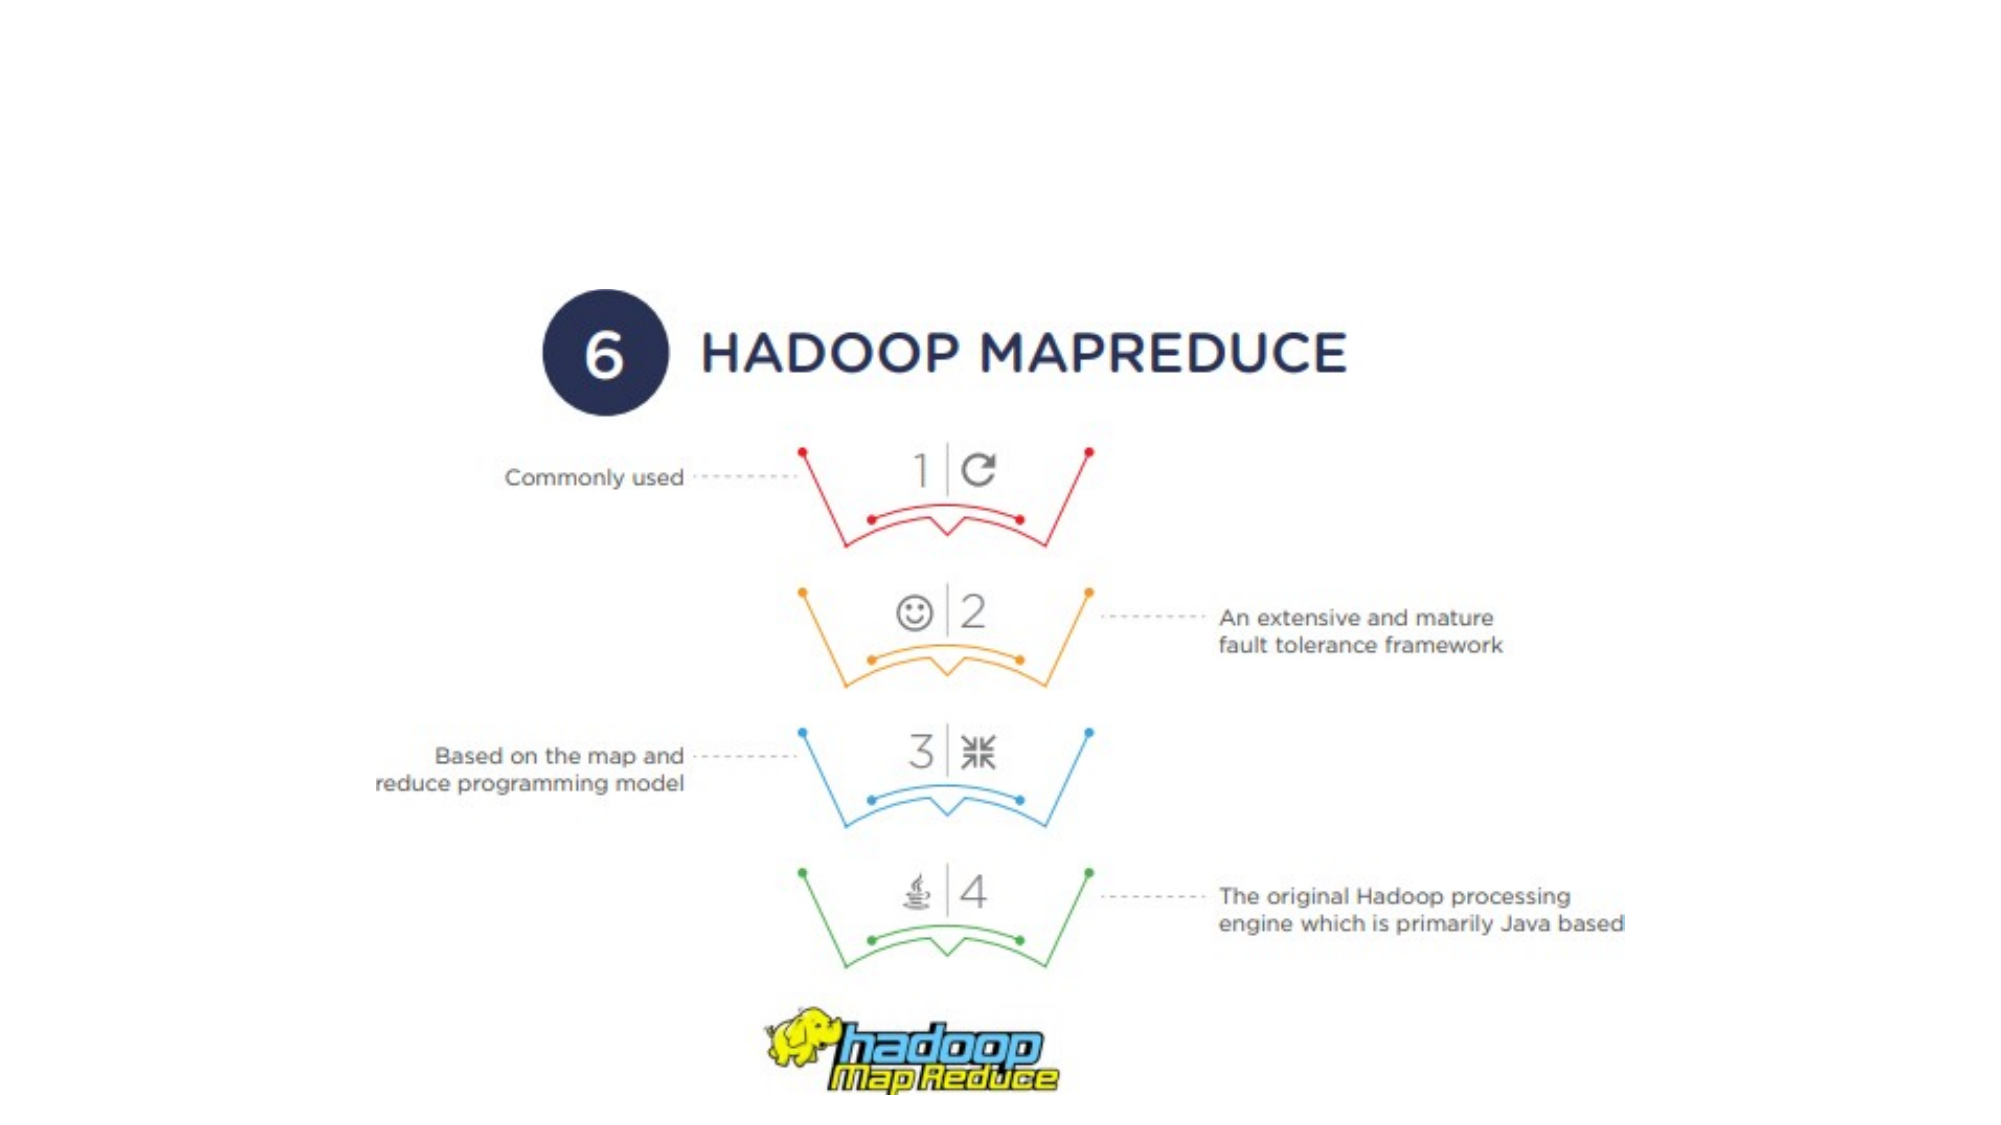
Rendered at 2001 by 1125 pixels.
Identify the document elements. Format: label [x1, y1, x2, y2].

picture [375, 288, 1626, 1096]
